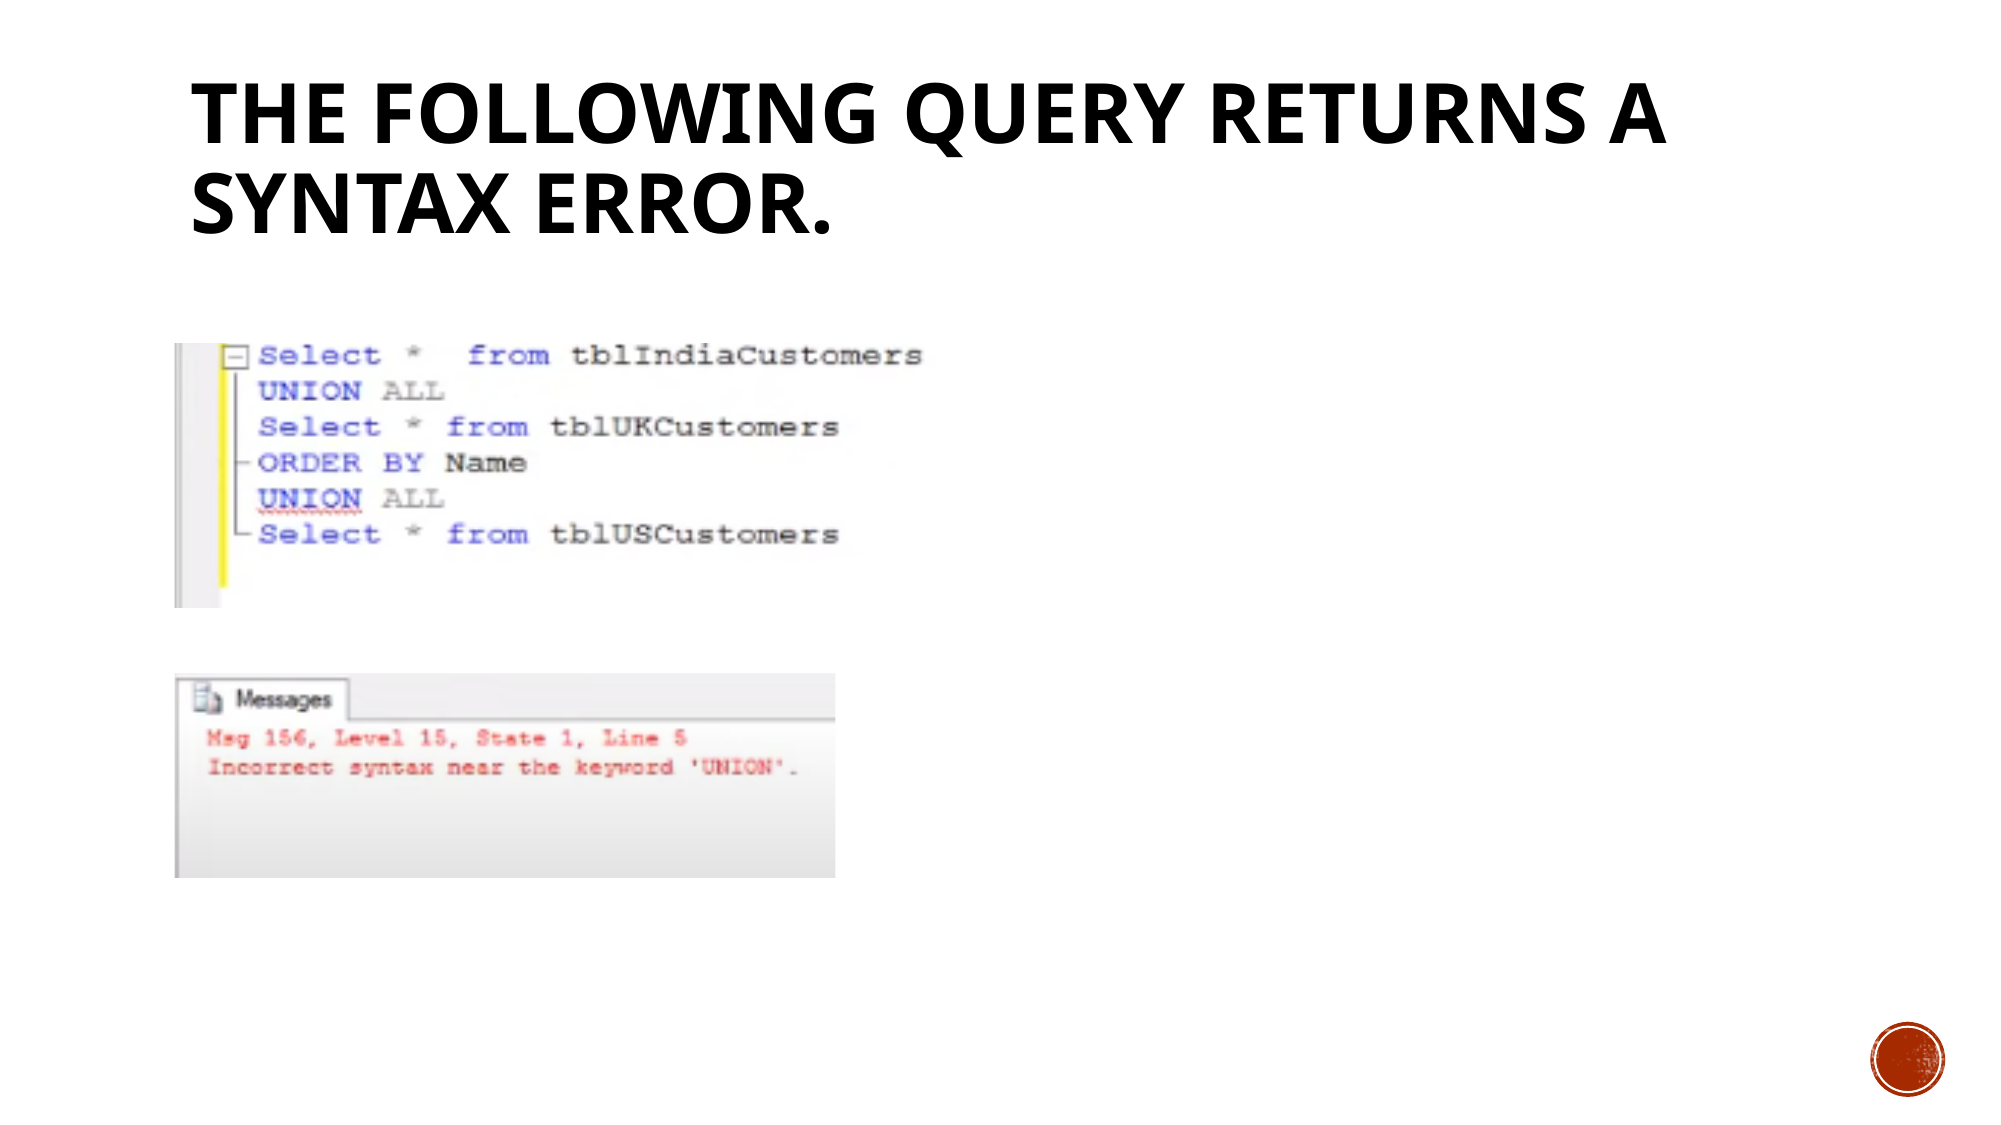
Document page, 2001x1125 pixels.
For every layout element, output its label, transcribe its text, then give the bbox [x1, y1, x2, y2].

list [177, 346, 936, 605]
title The following query returns a syntax error. [175, 79, 1826, 344]
picture [174, 673, 836, 878]
